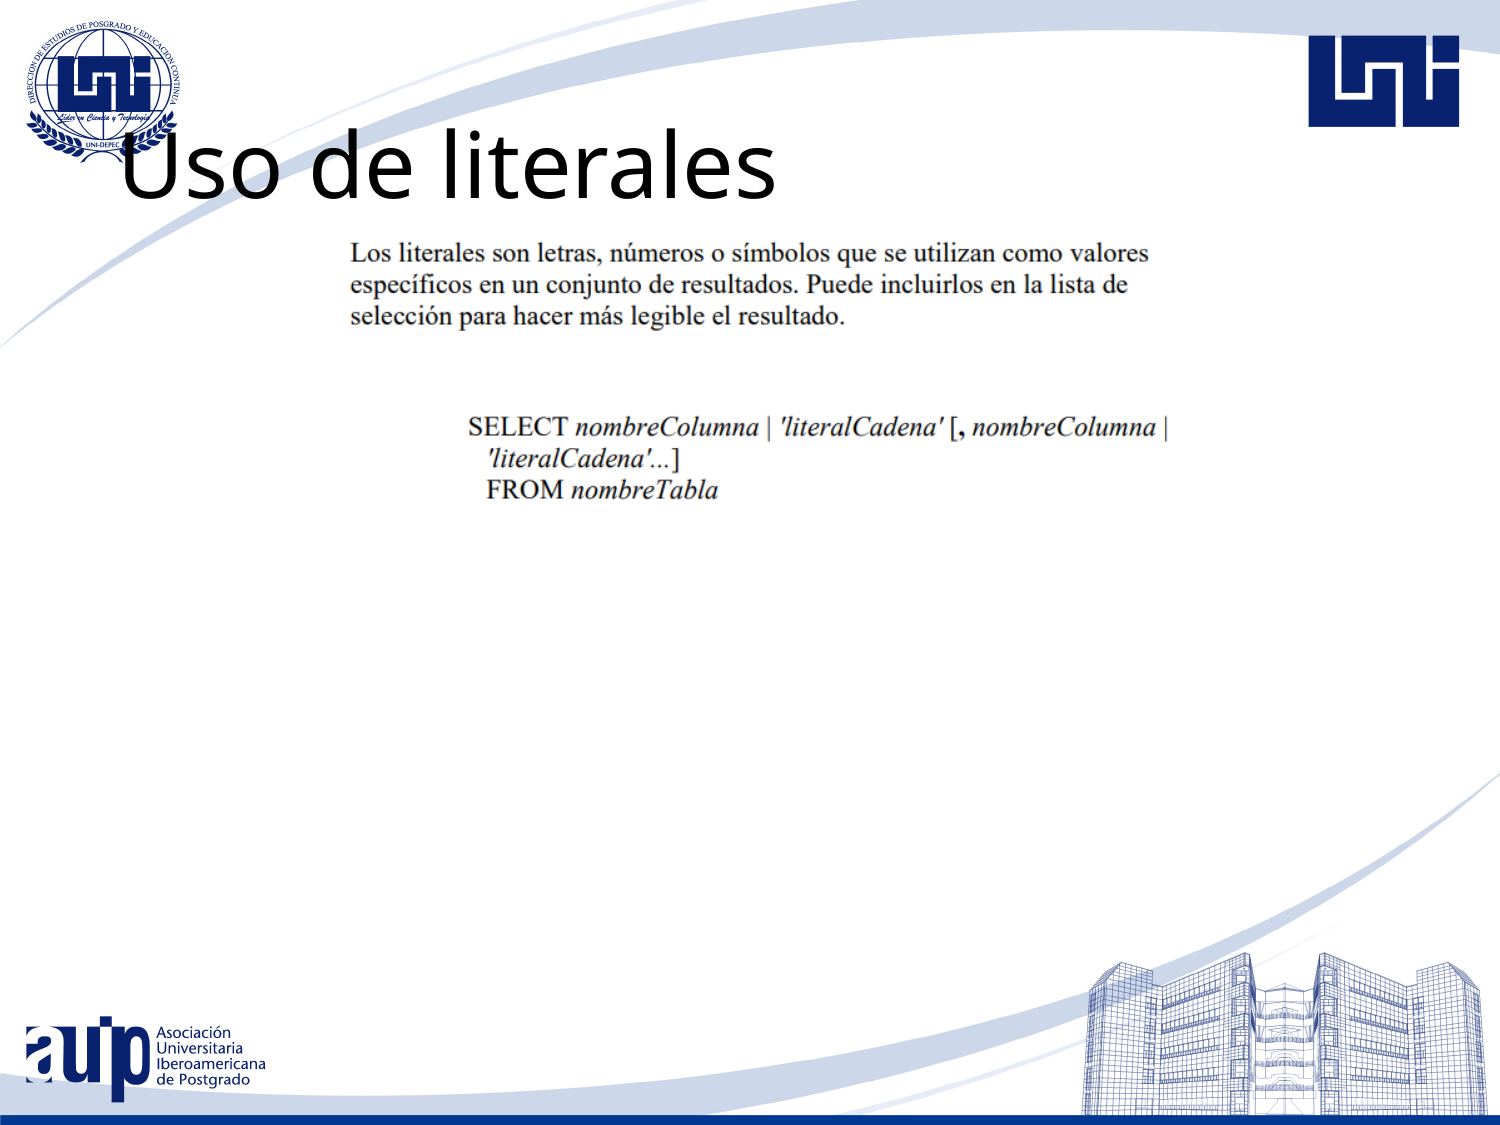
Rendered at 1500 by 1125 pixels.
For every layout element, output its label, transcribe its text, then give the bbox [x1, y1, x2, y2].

title Uso de literales [103, 59, 1397, 278]
picture [0, 0, 1500, 1125]
